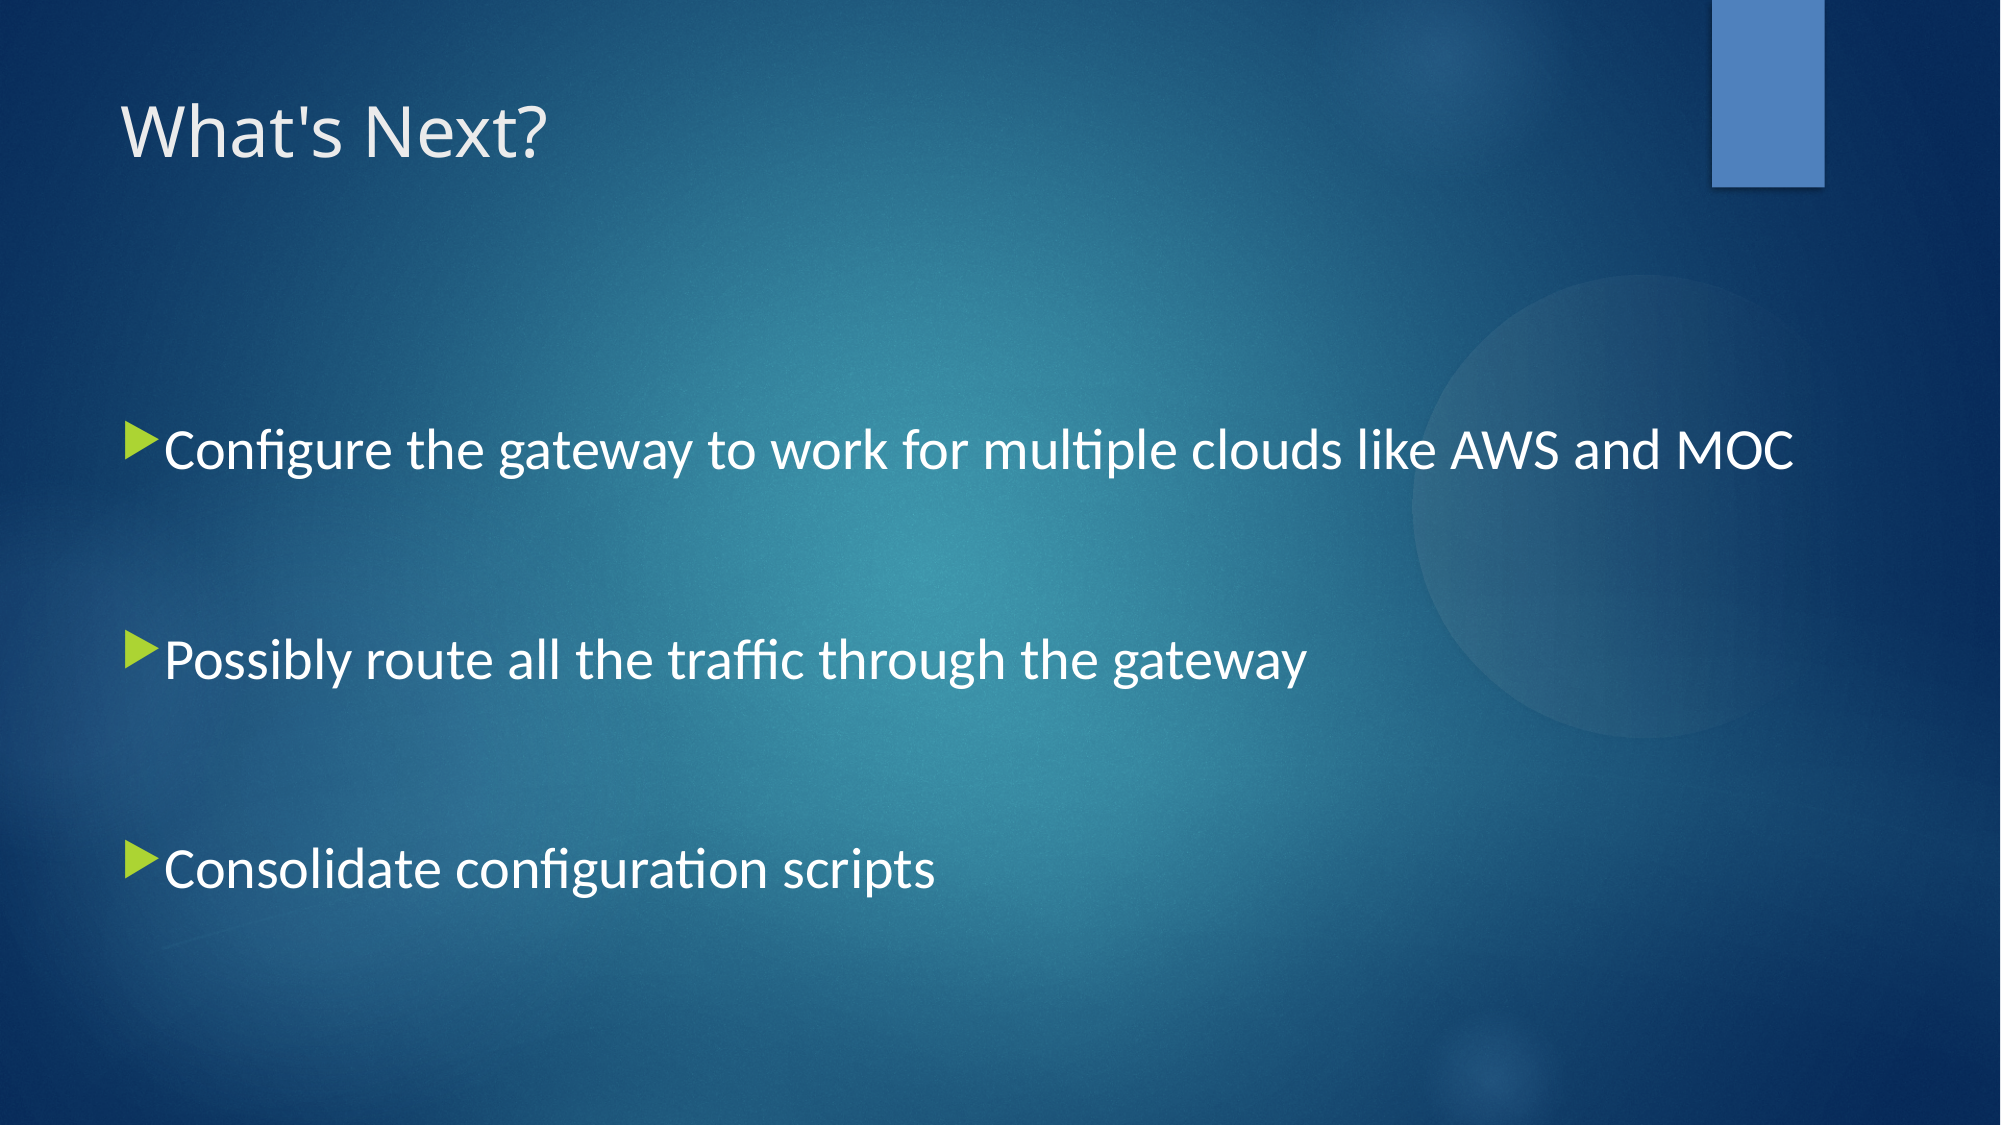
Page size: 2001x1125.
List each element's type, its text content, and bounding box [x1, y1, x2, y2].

text_box Configure the gateway to work for multiple clouds like AWS and MOC Possibly route all the traffic through the gateway Consolidate configuration scripts [106, 193, 1865, 868]
picture [0, 0, 2001, 1125]
text_box What's Next? [105, 78, 1649, 309]
